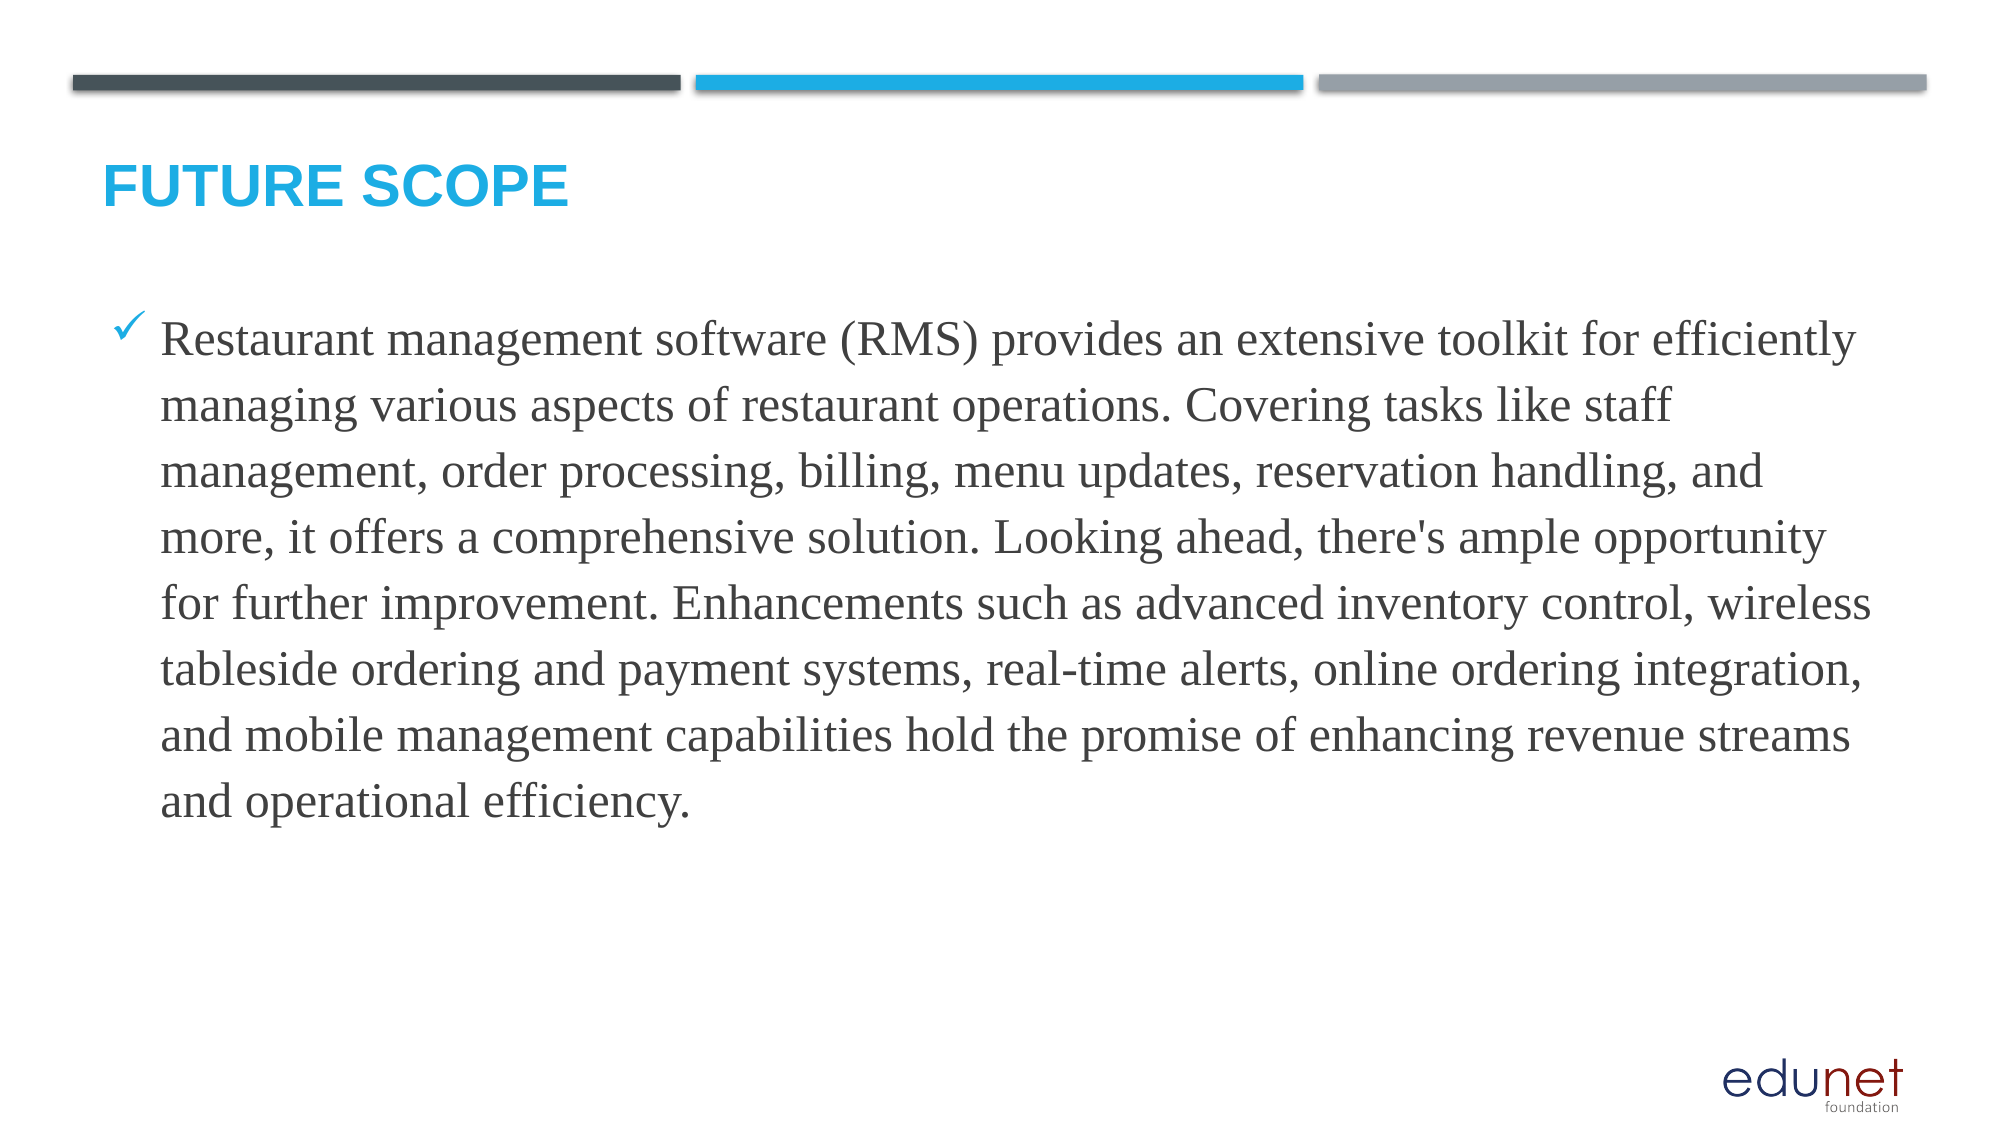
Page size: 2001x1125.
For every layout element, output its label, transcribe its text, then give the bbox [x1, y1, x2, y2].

text_box Future scope [87, 138, 1898, 226]
picture [1719, 1056, 1905, 1116]
list Restaurant management software (RMS) provides an extensive toolkit for efficiently managing various aspects of restaurant operations. Covering tasks like staff management, order processing, billing, menu updates, reservation handling, and more, it offers a comprehensive solution. Looking ahead, there's ample opportunity for further improvement. Enhancements such as advanced inventory control, wireless tableside ordering and payment systems, real-time alerts, online ordering integration, and mobile management capabilities hold the promise of enhancing revenue streams and operational efficiency. [95, 213, 1905, 981]
